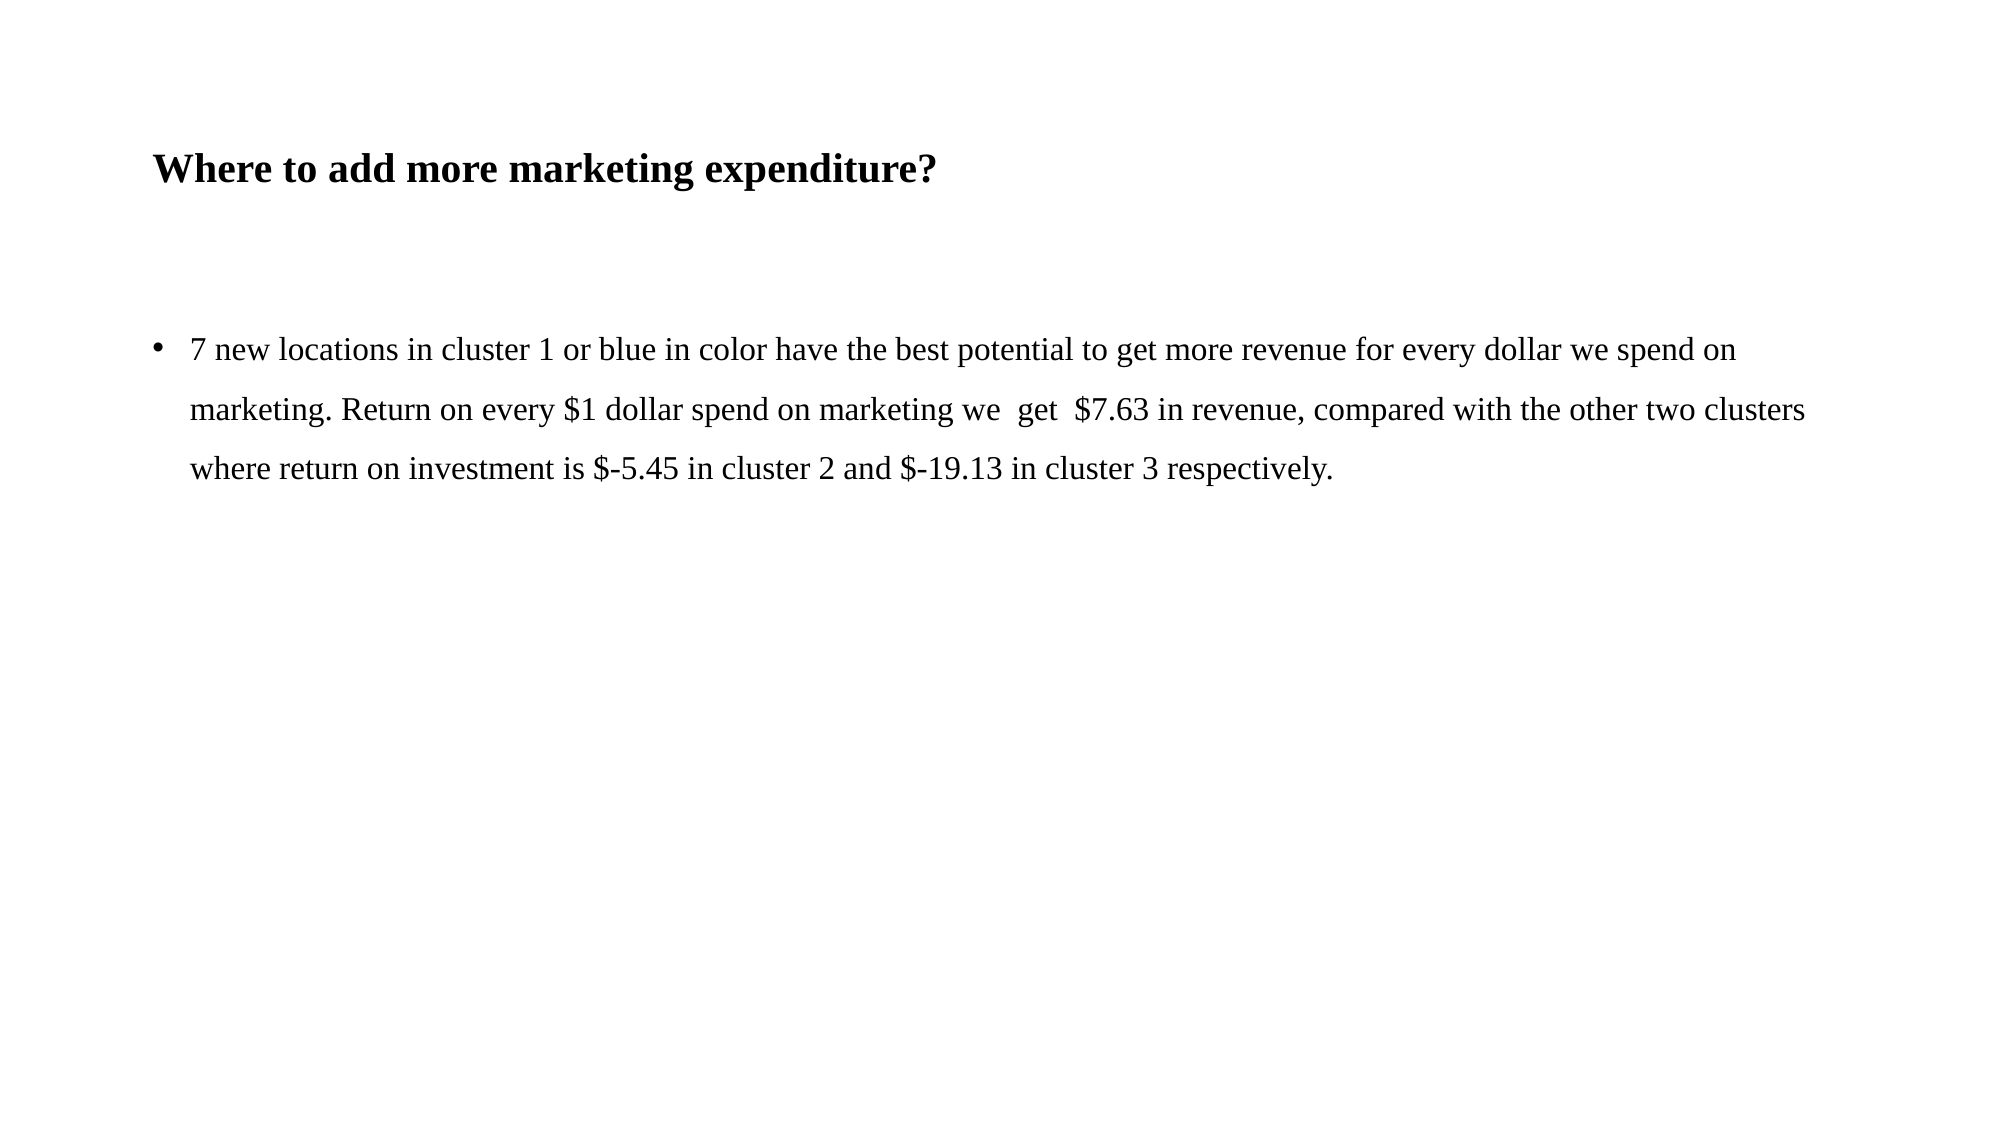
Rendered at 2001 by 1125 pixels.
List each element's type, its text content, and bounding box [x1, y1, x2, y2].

title Where to add more marketing expenditure? [137, 59, 1863, 278]
list 7 new locations in cluster 1 or blue in color have the best potential to get more revenue for every dollar we spend on marketing. Return on every $1 dollar spend on marketing we get $7.63 in revenue, compared with the other two clusters where return on investment is $-5.45 in cluster 2 and $-19.13 in cluster 3 respectively. [137, 299, 1863, 1014]
